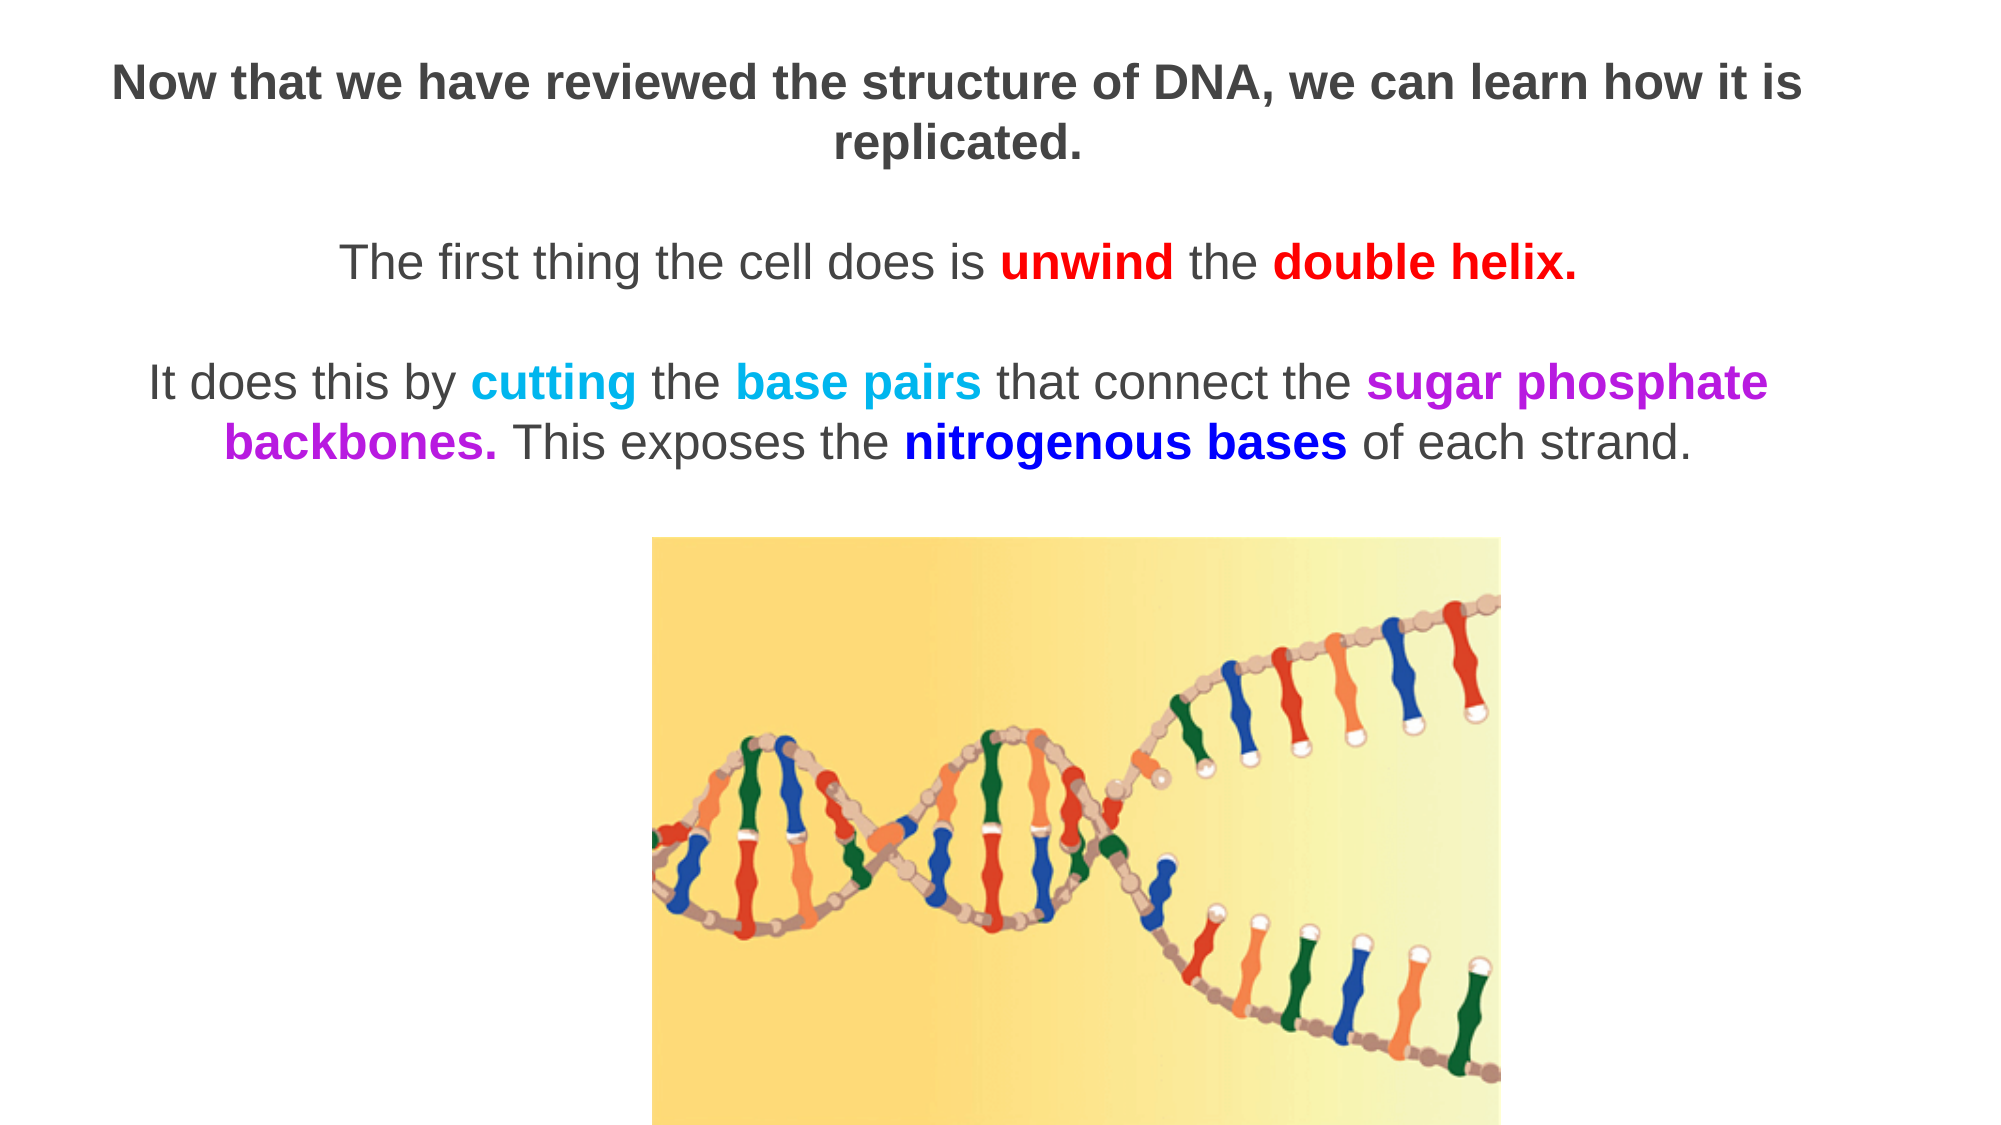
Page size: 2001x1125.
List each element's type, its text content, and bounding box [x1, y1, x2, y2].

text_box Now that we have reviewed the structure of DNA, we can learn how it is replicated. The first thing the cell does is unwind the double helix. It does this by cutting the base pairs that connect the sugar phosphate backbones. This exposes the nitrogenous bases of each strand. [83, 41, 1834, 477]
picture [652, 537, 1501, 1125]
